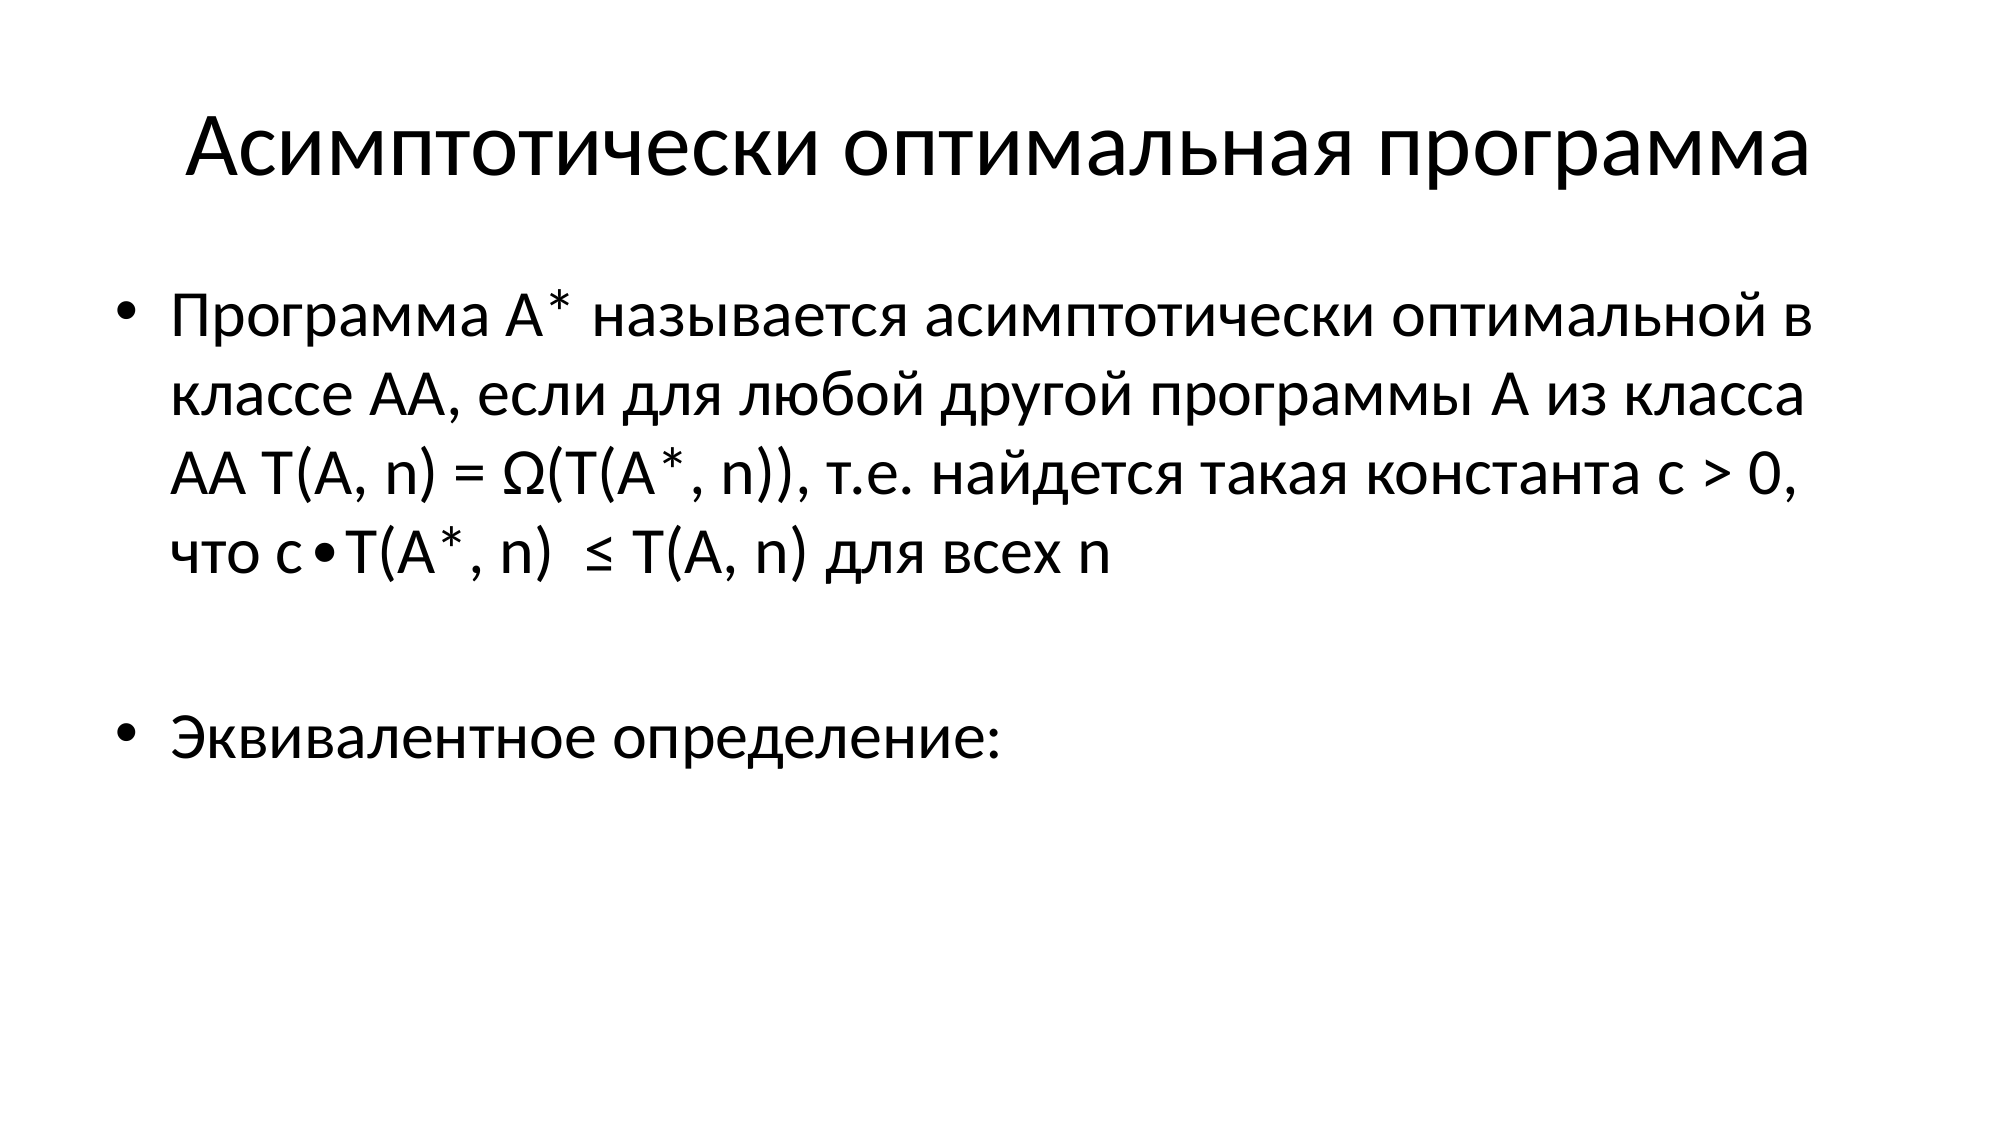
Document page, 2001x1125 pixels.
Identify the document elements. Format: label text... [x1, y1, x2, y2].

title Асимптотически оптимальная программа [99, 45, 1900, 233]
list Программа А* называется асимптотически оптимальной в классе АА, если для любой другой программы A из класса АА T(А, n) = Ω(Т(А*, n)), т.е. найдется такая константа c > 0, что с∙T(A*, n) ≤ T(A, n) для всех n Эквивалентное определение: Программа А* называется асимптотически оптимальной в классе АА, если T(A*, n) ≤ T(A, n) для всех n ≥ N c = min{ T(A, k) / T(A*, k) | k = 1 … N } [99, 262, 1900, 1005]
